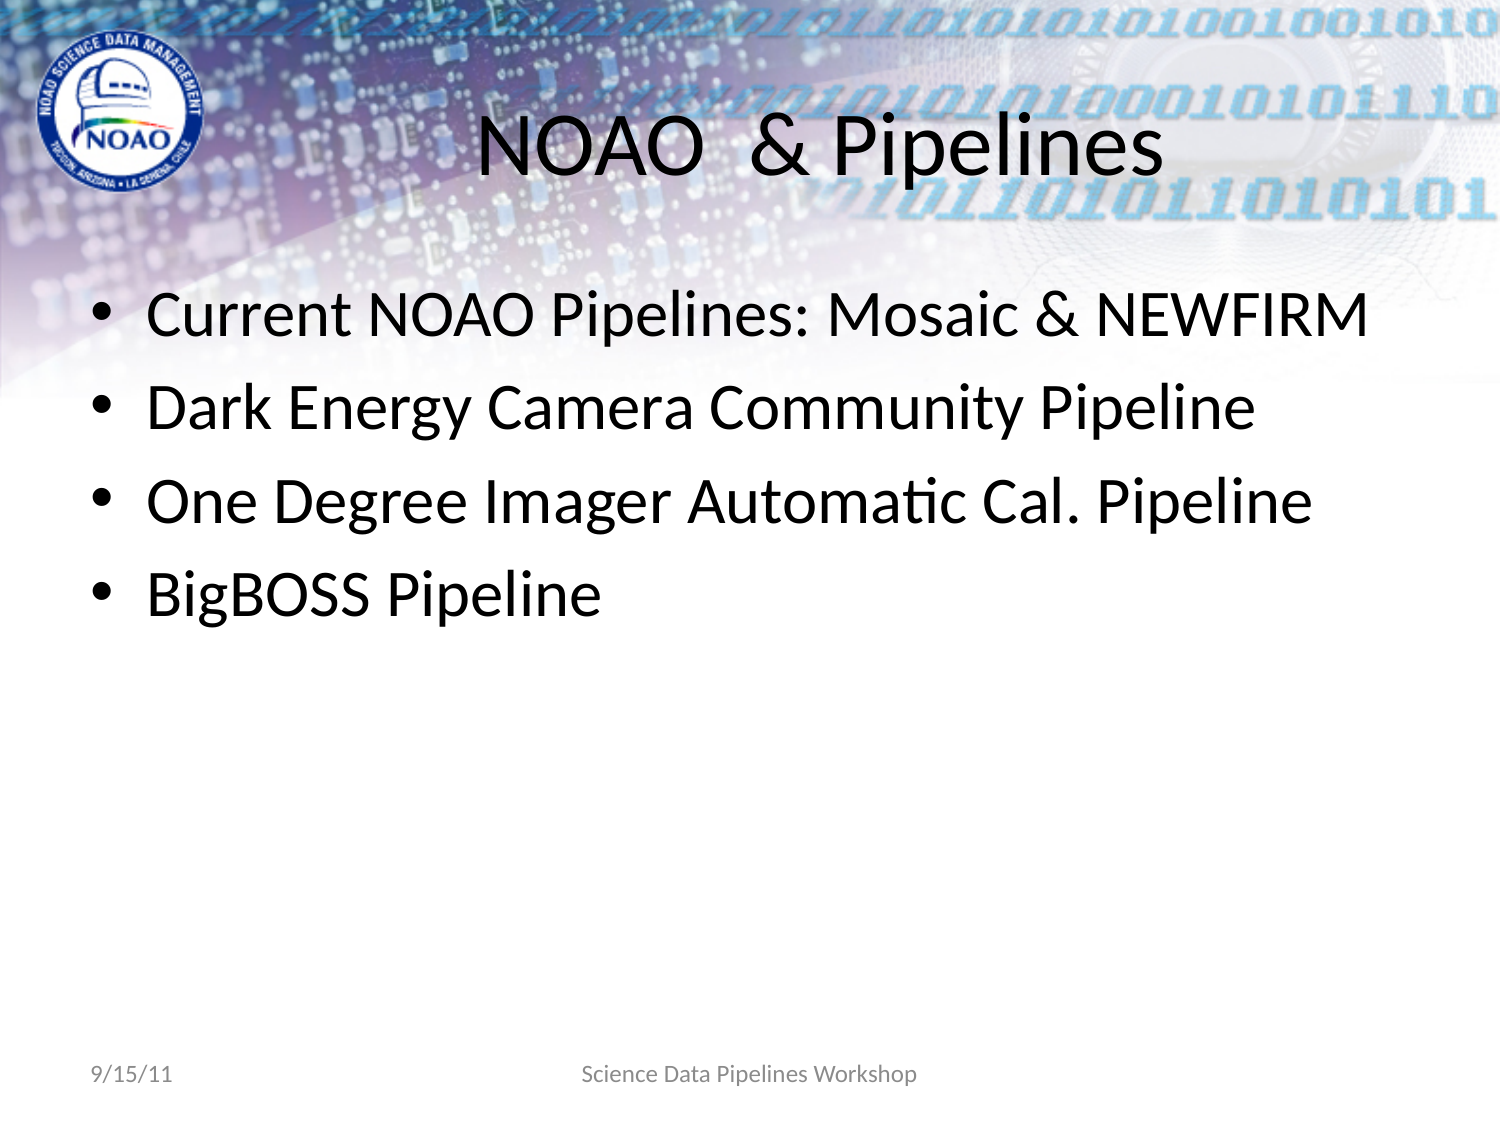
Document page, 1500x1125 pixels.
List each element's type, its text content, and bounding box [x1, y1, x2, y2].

picture [0, 0, 1500, 1125]
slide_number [75, 1042, 425, 1103]
footer Science Data Pipelines Workshop [512, 1042, 988, 1103]
title NOAO & Pipelines [216, 45, 1425, 233]
list Current NOAO Pipelines: Mosaic & NEWFIRM Dark Energy Camera Community Pipeline One Degree Imager Automatic Cal. Pipeline BigBOSS Pipeline [75, 262, 1425, 1005]
